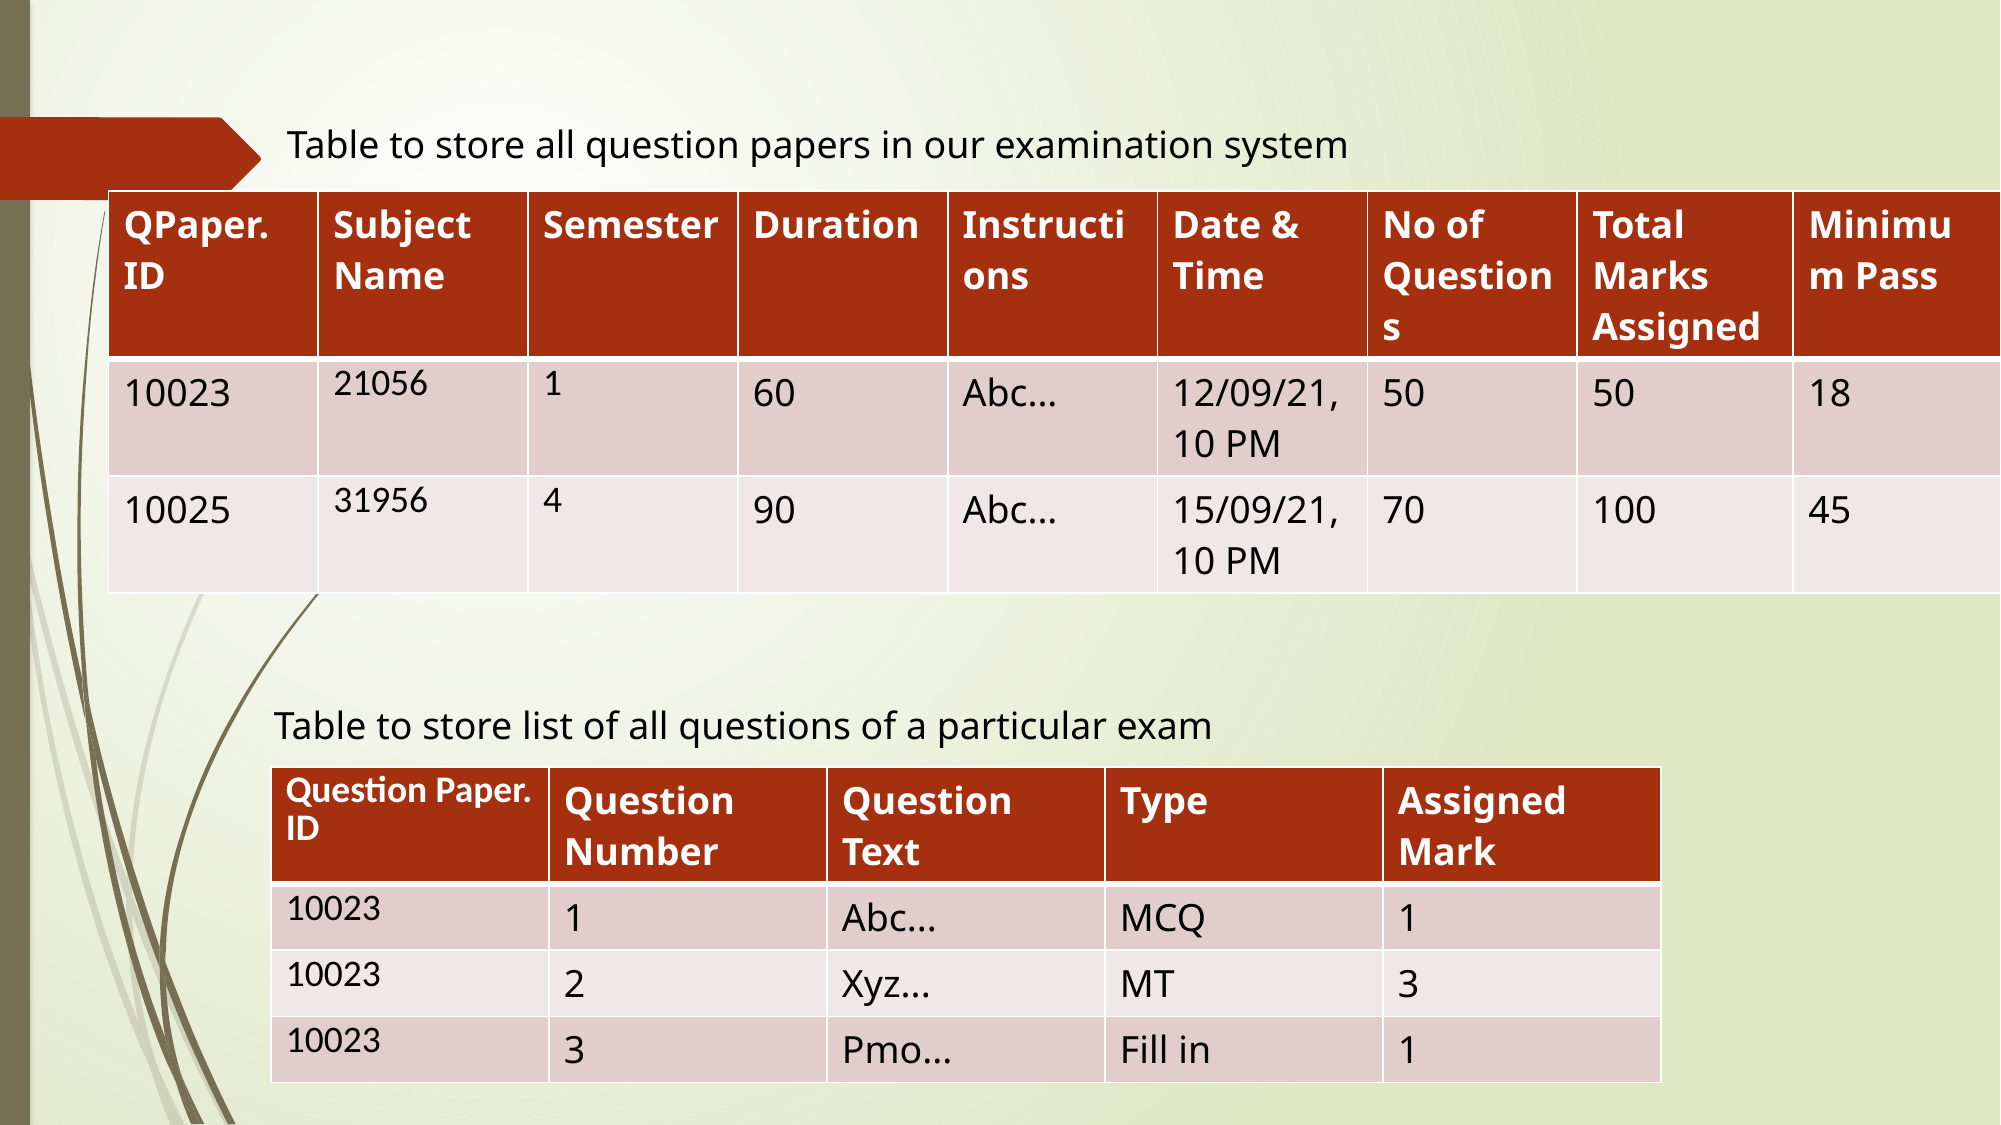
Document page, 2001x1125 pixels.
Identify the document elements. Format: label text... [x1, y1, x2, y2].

table_cell 50 [1578, 362, 1792, 475]
table_cell 15/09/21, 10 PM [1158, 477, 1367, 592]
table_cell 1 [1384, 1017, 1660, 1082]
table_cell 10023 [272, 887, 548, 949]
table_cell 50 [1368, 362, 1576, 475]
table_cell 10025 [109, 477, 317, 592]
table_cell 3 [1384, 951, 1660, 1016]
table_cell Fill in [1106, 1017, 1382, 1082]
table_header Minimum Pass [1794, 192, 2000, 356]
table_cell 1 [529, 362, 737, 475]
table_header Assigned Mark [1384, 768, 1660, 881]
table_header Subject Name [319, 192, 527, 356]
table_cell 10023 [109, 362, 317, 475]
table_header Type [1106, 768, 1382, 881]
table_header QPaper. ID [109, 192, 317, 356]
table_cell Xyz... [828, 951, 1104, 1016]
table_cell 2 [550, 951, 826, 1016]
table_header Semester [529, 192, 737, 356]
table_header Question Number [550, 768, 826, 881]
table_cell 18 [1794, 362, 2000, 475]
table_header No of Questions [1368, 192, 1576, 356]
table_header Question Paper. ID [272, 768, 548, 881]
table_cell MCQ [1106, 887, 1382, 949]
table_cell 10023 [272, 1017, 548, 1082]
table_cell 60 [739, 362, 947, 475]
table_cell 1 [550, 887, 826, 949]
table_cell 100 [1578, 477, 1792, 592]
table_cell 10023 [272, 951, 548, 1016]
table_cell 31956 [319, 477, 527, 592]
table_header Instructions [949, 192, 1157, 356]
table_header Question Text [828, 768, 1104, 881]
table_cell 3 [550, 1017, 826, 1082]
table_cell MT [1106, 951, 1382, 1016]
table_cell 21056 [319, 362, 527, 475]
table_cell 90 [739, 477, 947, 592]
table_cell 1 [1384, 887, 1660, 949]
table_header Total Marks Assigned [1578, 192, 1792, 356]
table_cell Abc... [828, 887, 1104, 949]
table_cell 12/09/21, 10 PM [1158, 362, 1367, 475]
table_cell 45 [1794, 477, 2000, 592]
text_box Table to store list of all questions of a particular exam [258, 694, 1318, 755]
table_header Date & Time [1158, 192, 1367, 356]
table_cell Pmo... [828, 1017, 1104, 1082]
table_cell Abc... [949, 362, 1157, 475]
table_cell Abc... [949, 477, 1157, 592]
text_box Table to store all question papers in our examination system [271, 113, 1615, 174]
table_header Duration [739, 192, 947, 356]
table_cell 4 [529, 477, 737, 592]
table_cell 70 [1368, 477, 1576, 592]
